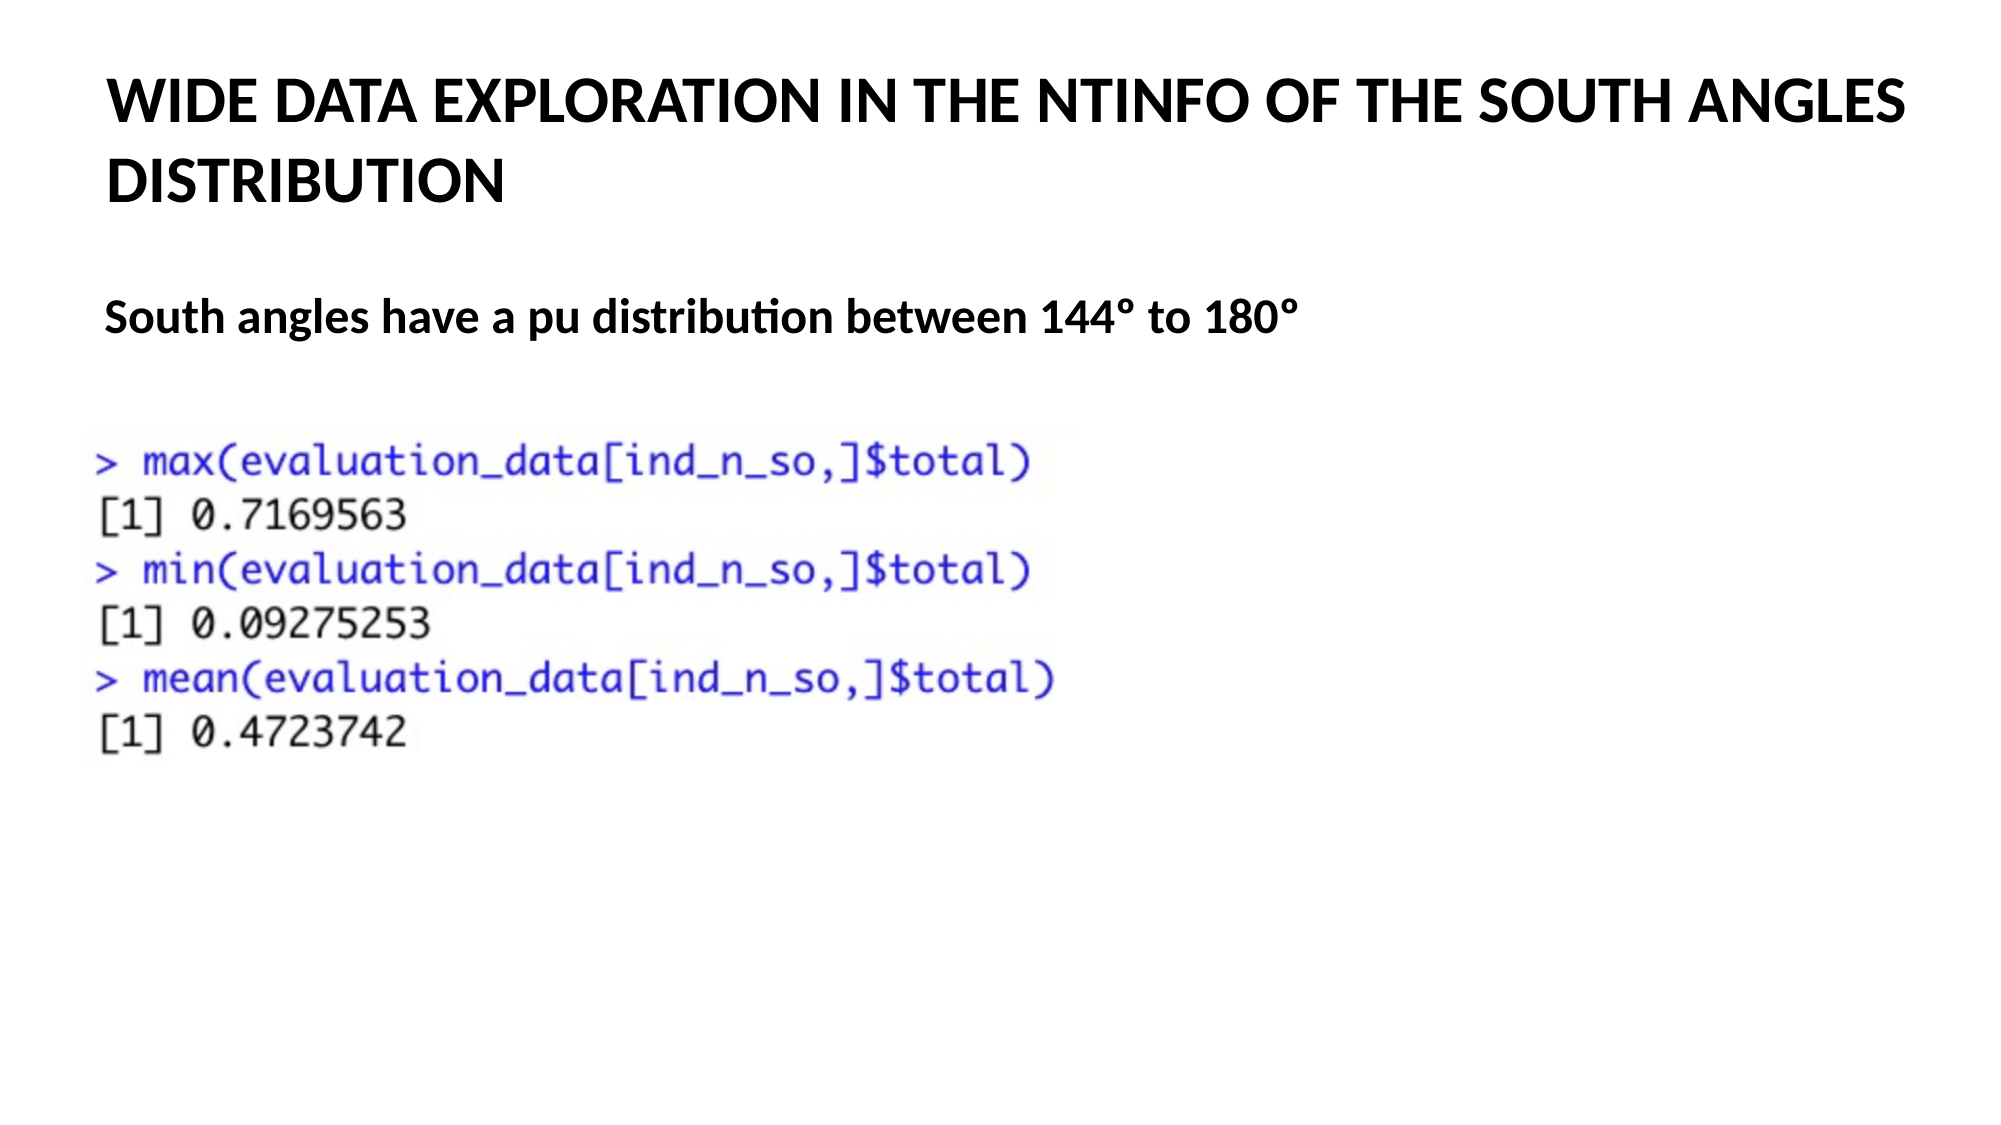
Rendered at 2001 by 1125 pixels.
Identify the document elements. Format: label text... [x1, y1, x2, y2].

picture [82, 430, 1083, 764]
text_box WIDE DATA EXPLORATION IN THE NTINFO OF THE SOUTH ANGLES DISTRIBUTION [91, 48, 1924, 224]
text_box South angles have a pu distribution between 144º to 180º [89, 276, 1317, 352]
